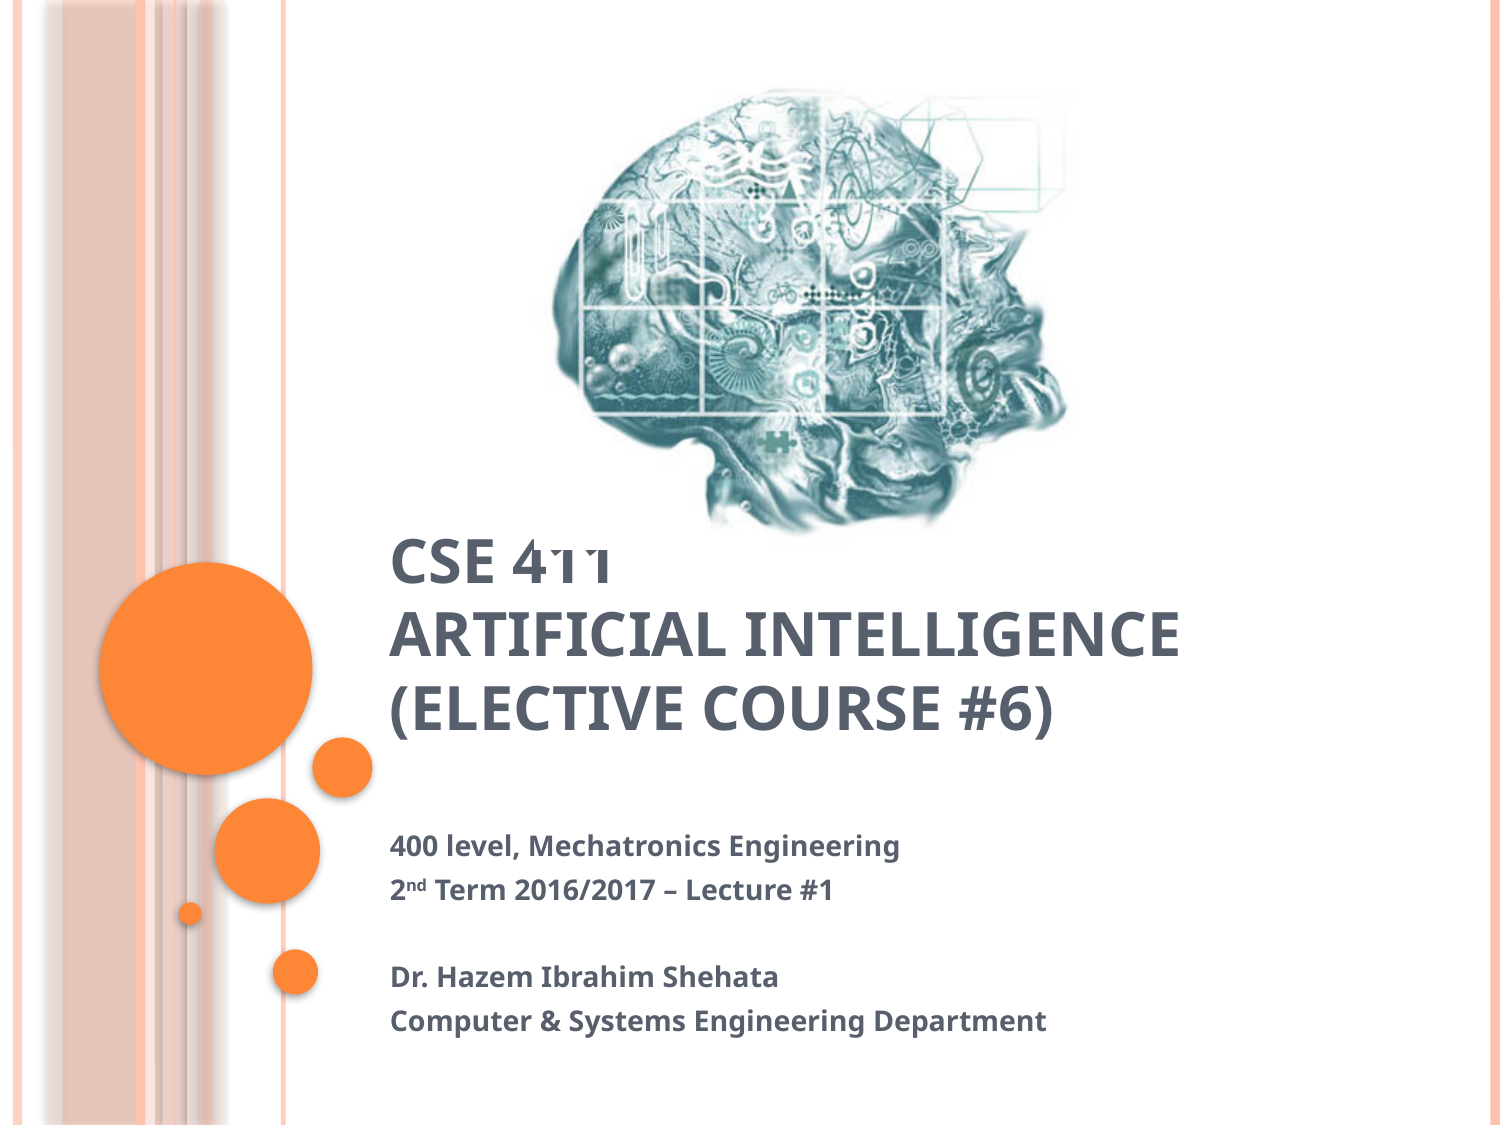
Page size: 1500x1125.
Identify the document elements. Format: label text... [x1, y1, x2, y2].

title CSE 411 Artificial Intelligence (Elective Course #6) [375, 512, 1388, 820]
picture [534, 36, 1101, 551]
subtitle 400 level, Mechatronics Engineering 2nd Term 2016/2017 – Lecture #1 Dr. Hazem Ibrahim Shehata Computer & Systems Engineering Department [375, 820, 1388, 1046]
